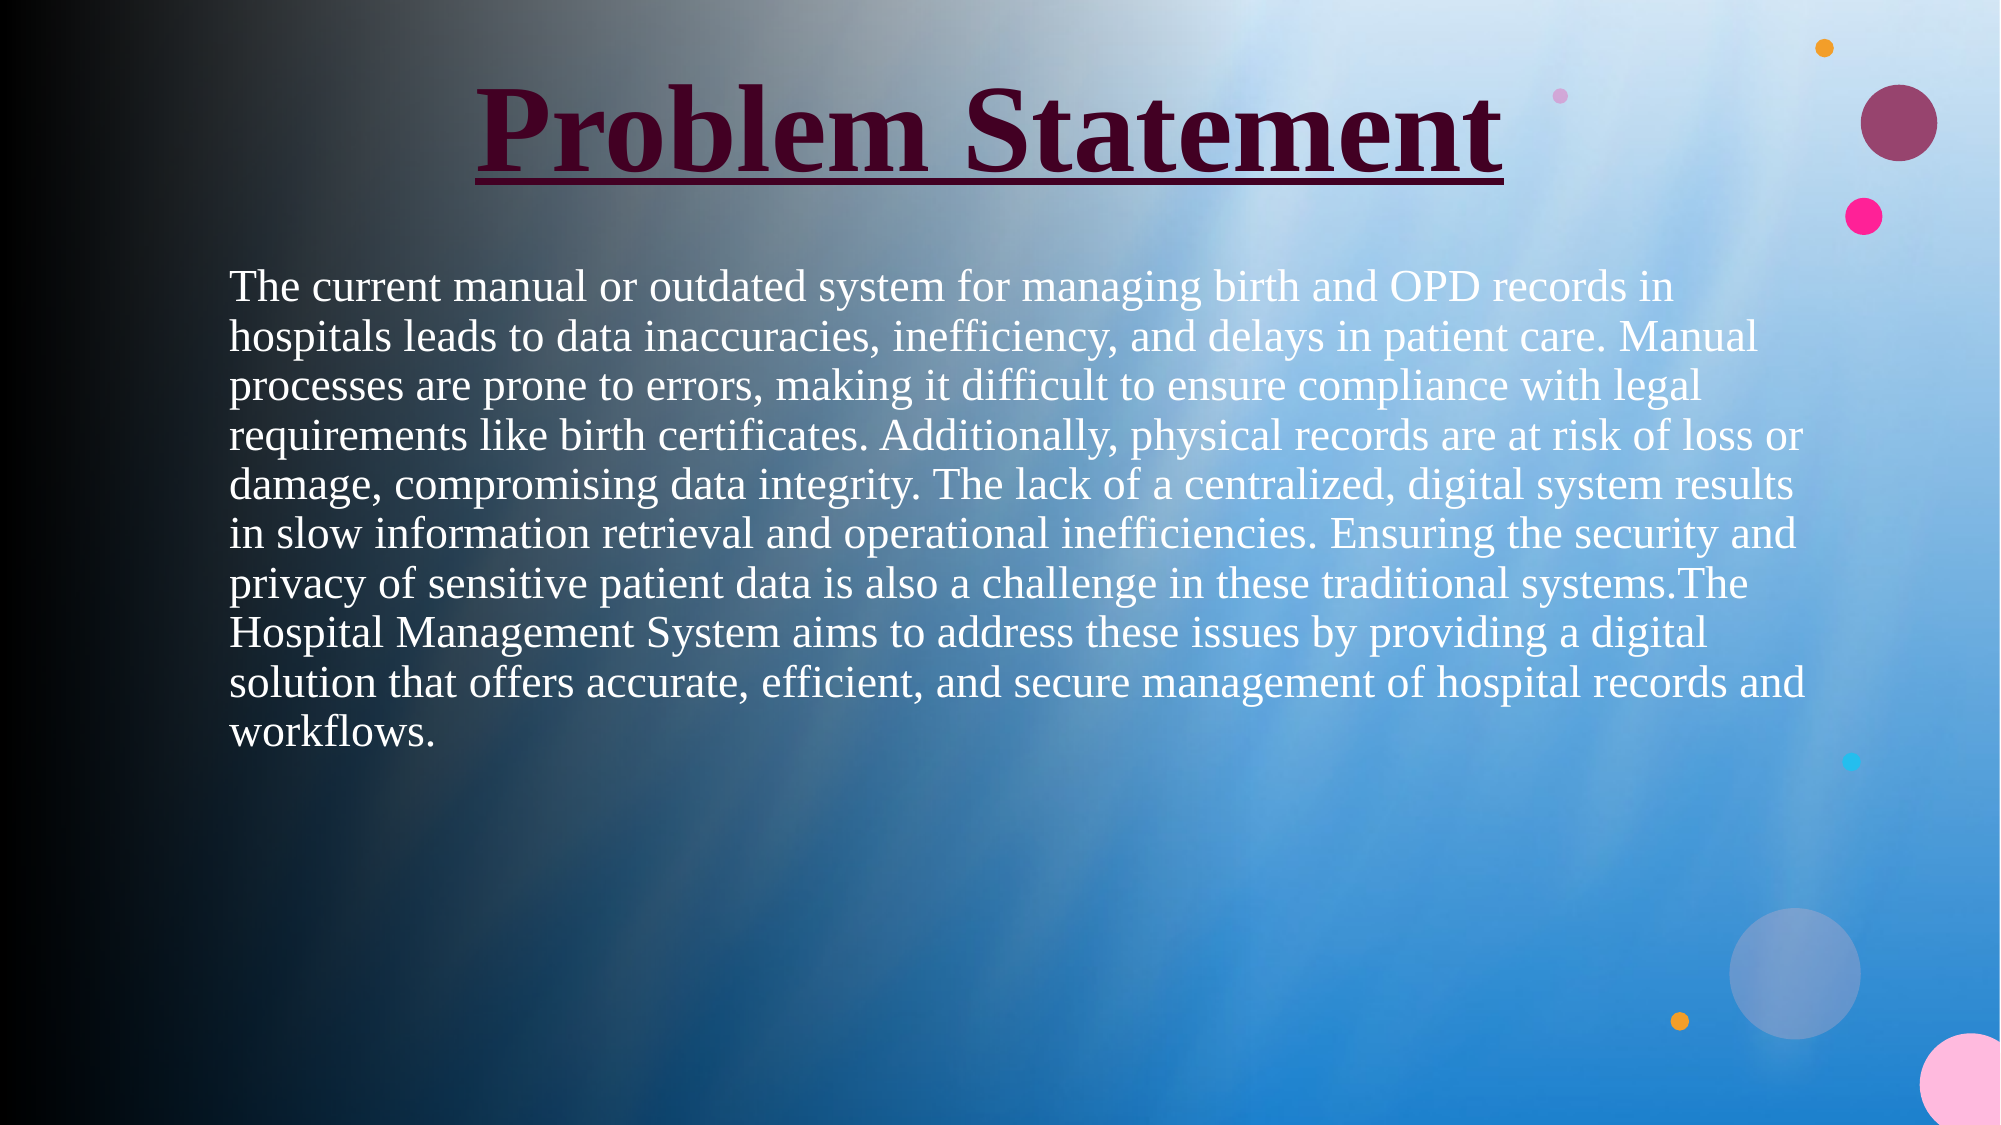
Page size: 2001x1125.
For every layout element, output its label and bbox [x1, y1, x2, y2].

picture [0, 0, 2000, 1125]
text_box [1552, 38, 2000, 1125]
